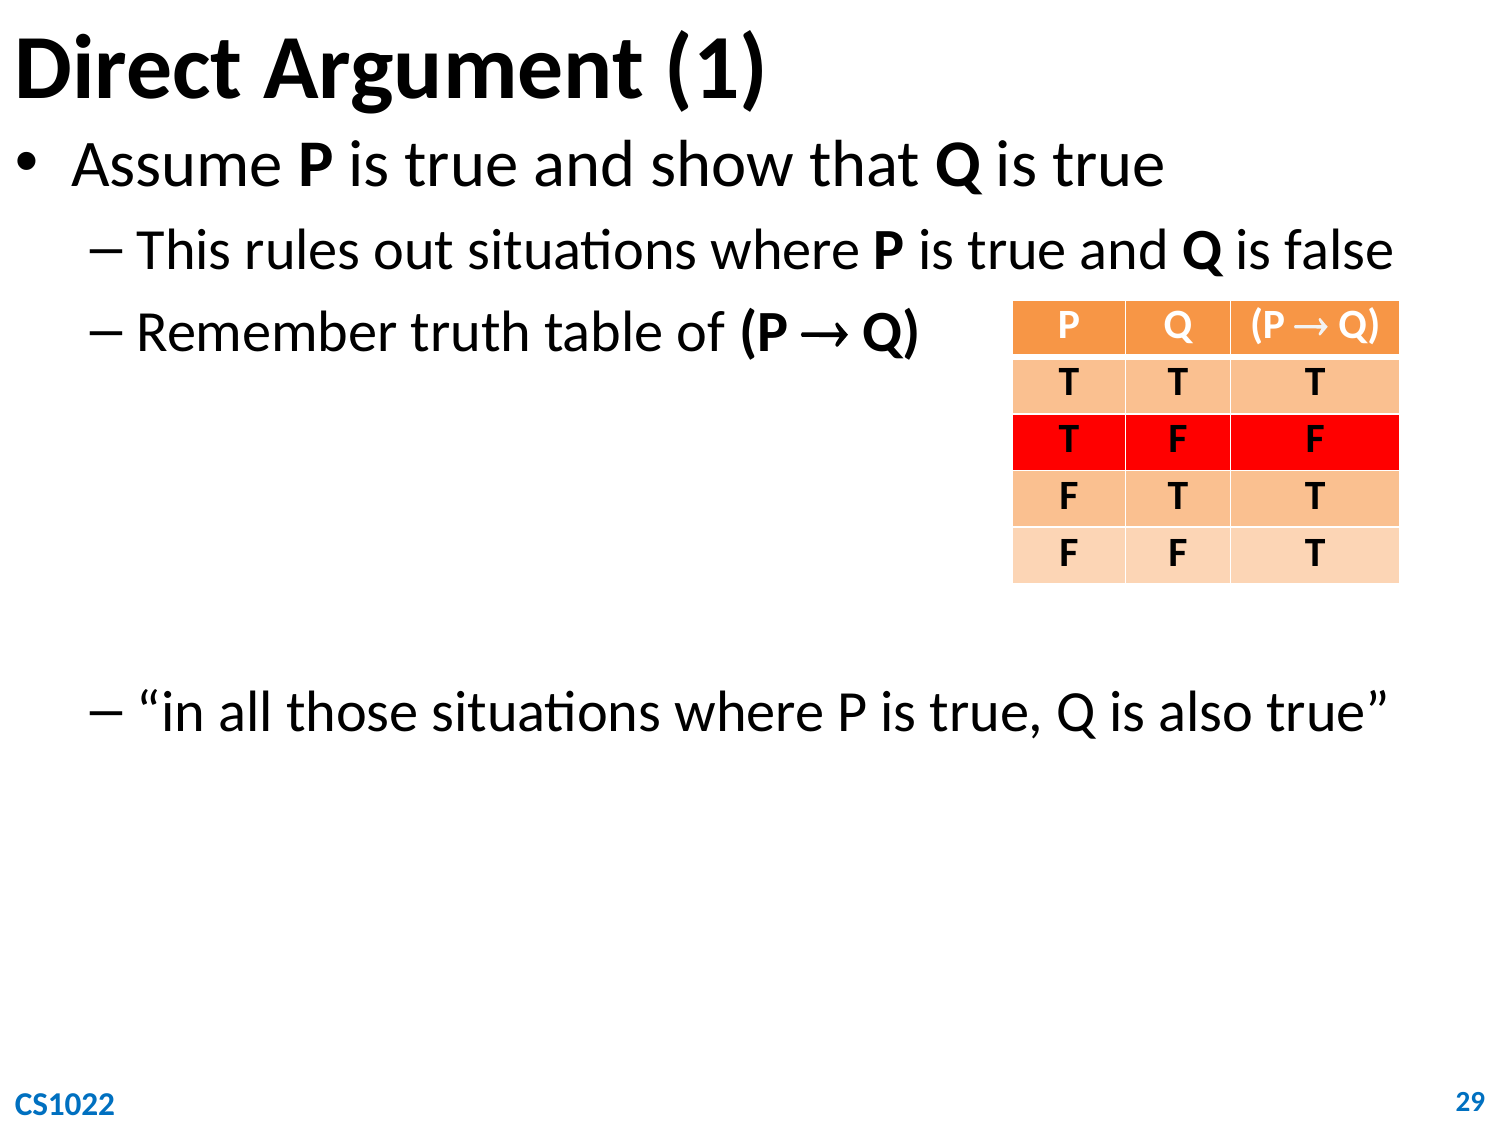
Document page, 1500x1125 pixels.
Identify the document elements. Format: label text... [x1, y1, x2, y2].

table_cell F [1231, 415, 1399, 470]
table_cell T [1013, 360, 1125, 413]
table_cell F [1126, 415, 1230, 470]
table_cell T [1231, 471, 1399, 526]
table_cell F [1126, 528, 1230, 583]
table_cell F [1013, 471, 1125, 526]
slide_number 29 [1437, 1074, 1500, 1125]
table_cell T [1231, 528, 1399, 583]
table_header Q [1126, 301, 1230, 354]
table_cell T [1126, 471, 1230, 526]
title Direct Argument (1) [0, 0, 1500, 112]
table_header P [1013, 301, 1125, 354]
table_cell T [1231, 360, 1399, 413]
table_cell T [1013, 415, 1125, 470]
list Assume P is true and show that Q is true This rules out situations where P is true and Q is false Remember truth table of (P  Q) “in all those situations where P is true, Q is also true” [0, 112, 1500, 1075]
table_cell F [1013, 528, 1125, 583]
table_header (P  Q) [1231, 301, 1399, 354]
footer CS1022 [0, 1074, 138, 1125]
table_cell T [1126, 360, 1230, 413]
